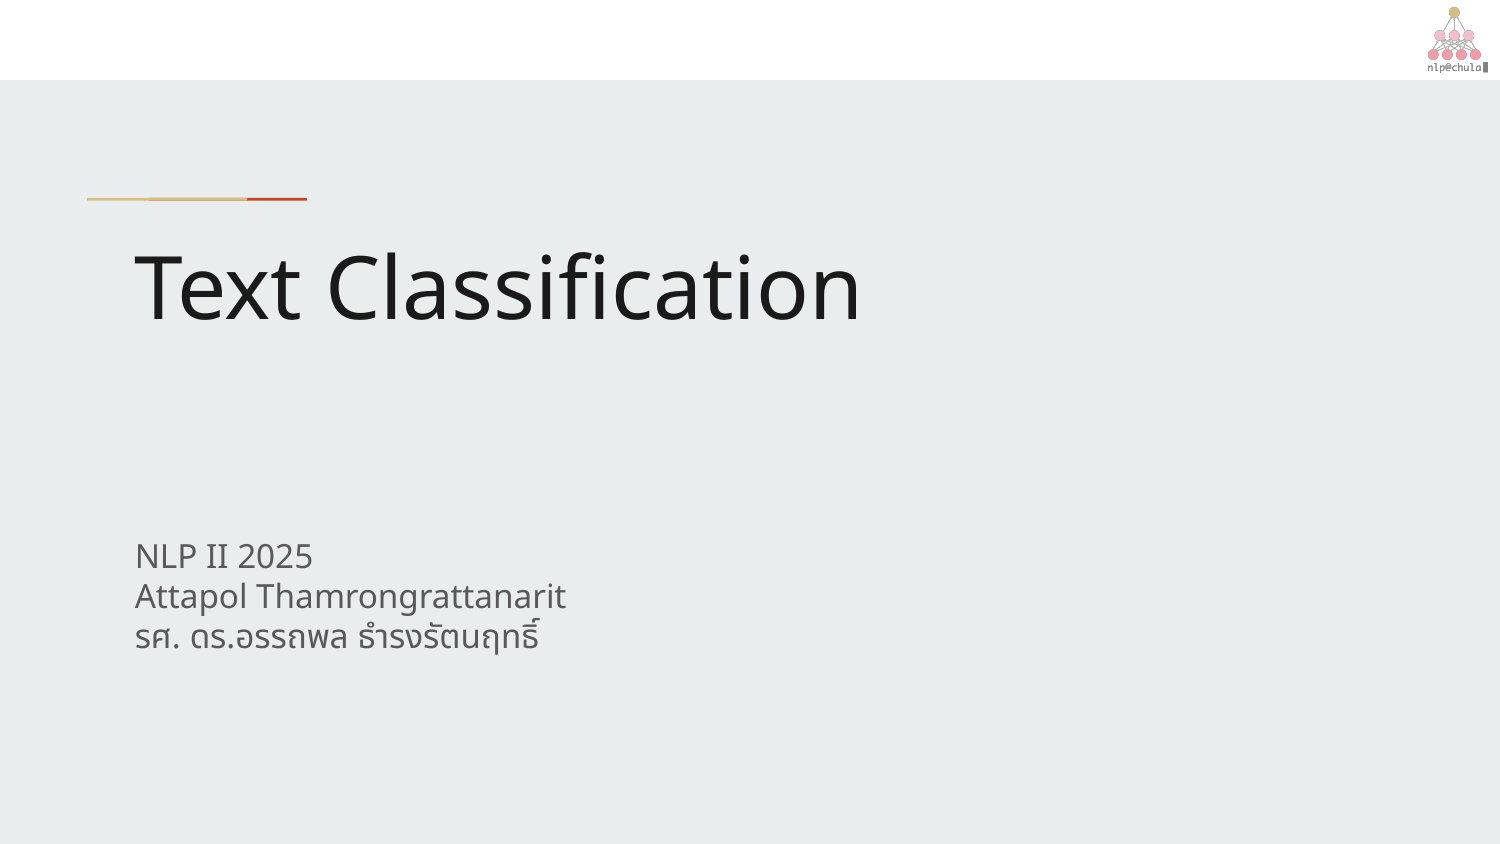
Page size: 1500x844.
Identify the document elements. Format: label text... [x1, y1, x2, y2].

subtitle NLP II 2025 Attapol Thamrongrattanarit รศ. ดร.อรรถพล ธำรงรัตนฤทธิ์ [119, 520, 1381, 610]
picture [1428, 7, 1488, 73]
title Text Classification [119, 216, 1381, 490]
